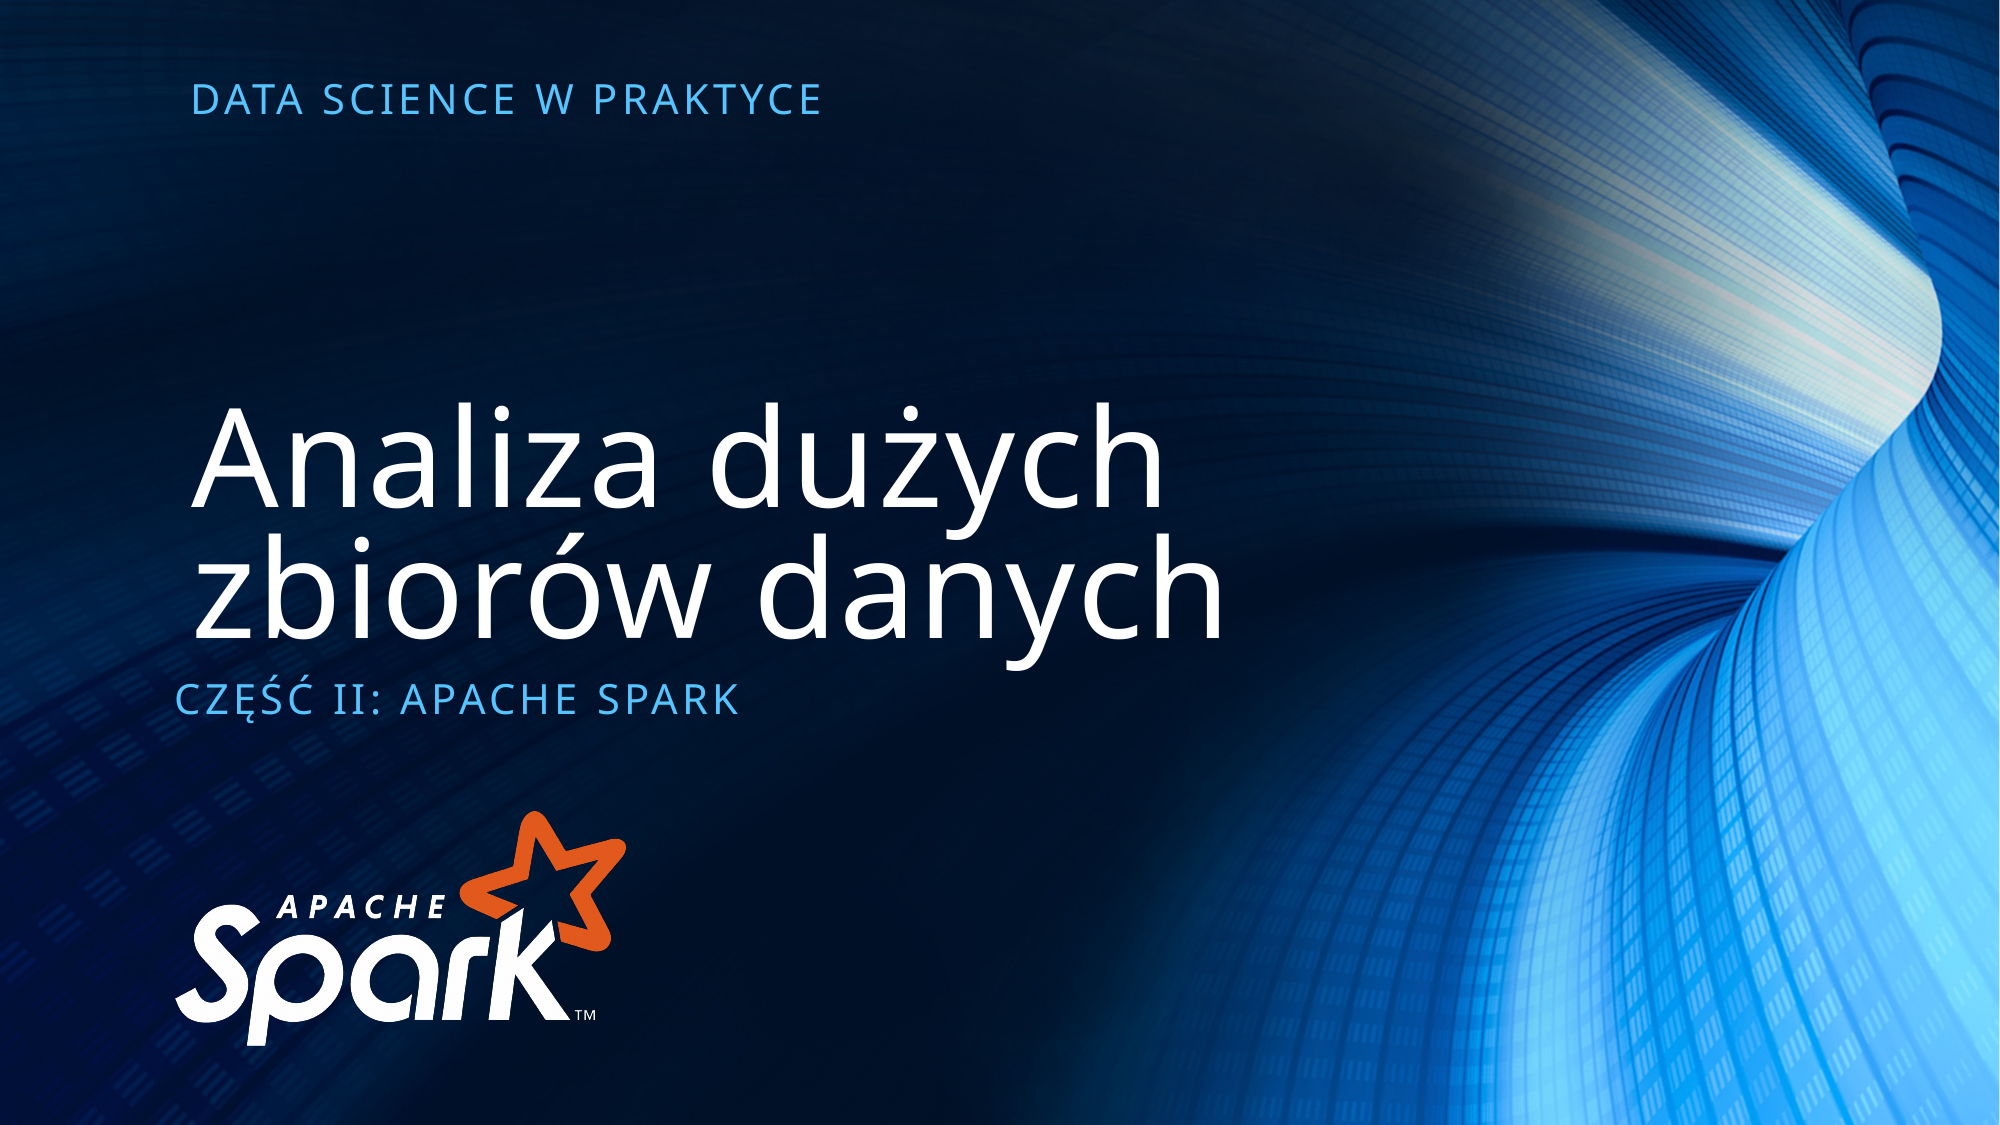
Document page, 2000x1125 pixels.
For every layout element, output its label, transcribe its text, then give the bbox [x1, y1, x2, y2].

subtitle Część II: APACHE SPARK [159, 671, 1510, 872]
title Analiza dużych zbiorów danych [176, 298, 1525, 673]
text_box Data science w praktyce [175, 70, 1526, 271]
picture [0, 0, 2000, 1125]
